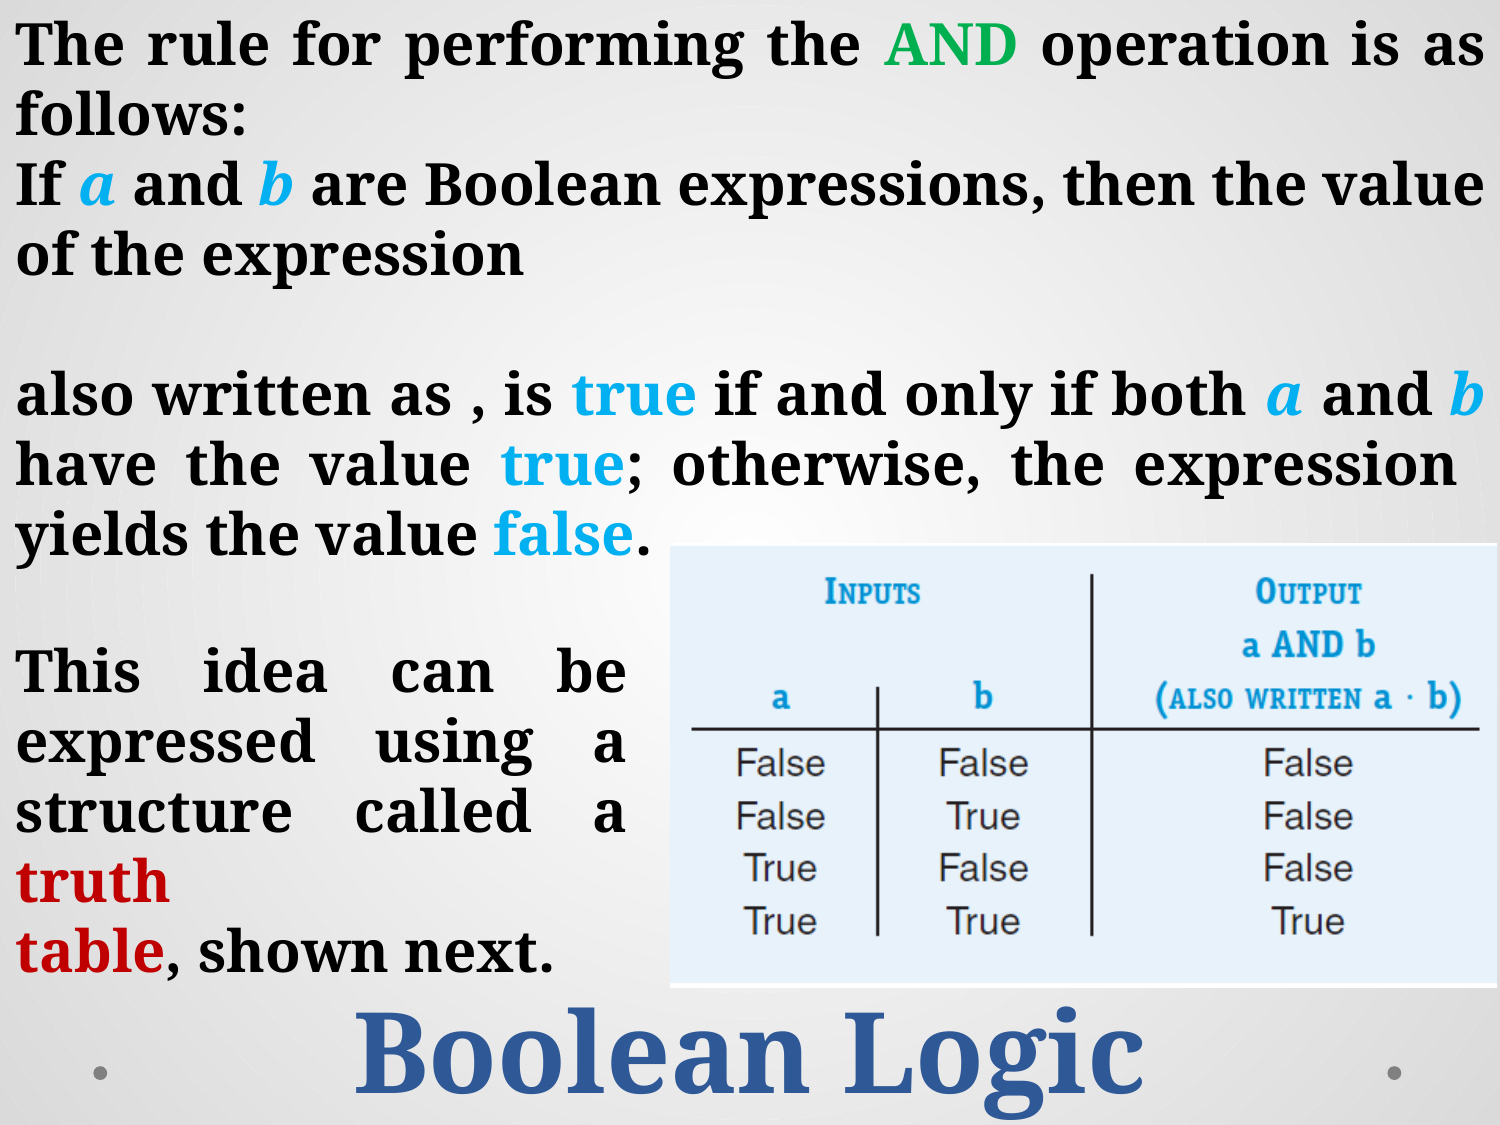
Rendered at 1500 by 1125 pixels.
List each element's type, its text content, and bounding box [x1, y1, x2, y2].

picture [670, 543, 1498, 988]
text_box Boolean Logic [12, 960, 1488, 1124]
text_box This idea can be expressed using a structure called a truth table, shown next. [1, 626, 643, 992]
